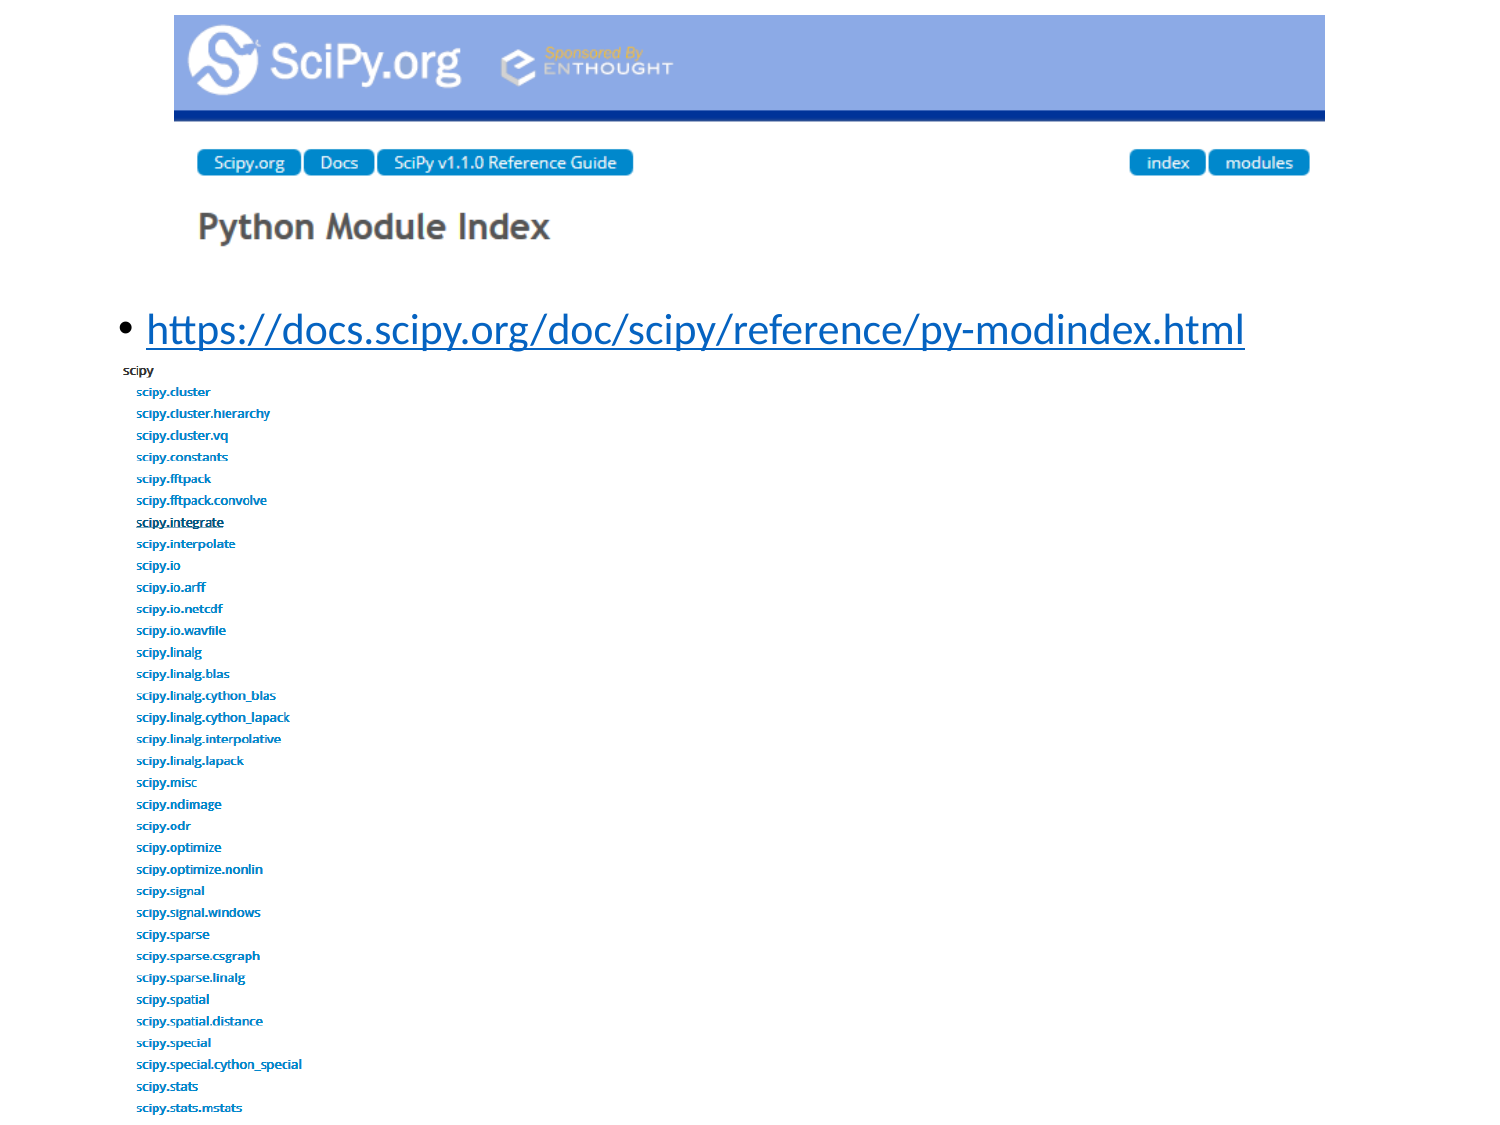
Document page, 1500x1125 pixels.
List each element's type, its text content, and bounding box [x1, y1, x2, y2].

picture [174, 15, 1325, 256]
list https://docs.scipy.org/doc/scipy/reference/py-modindex.html [103, 299, 1397, 1014]
picture [119, 361, 304, 1125]
